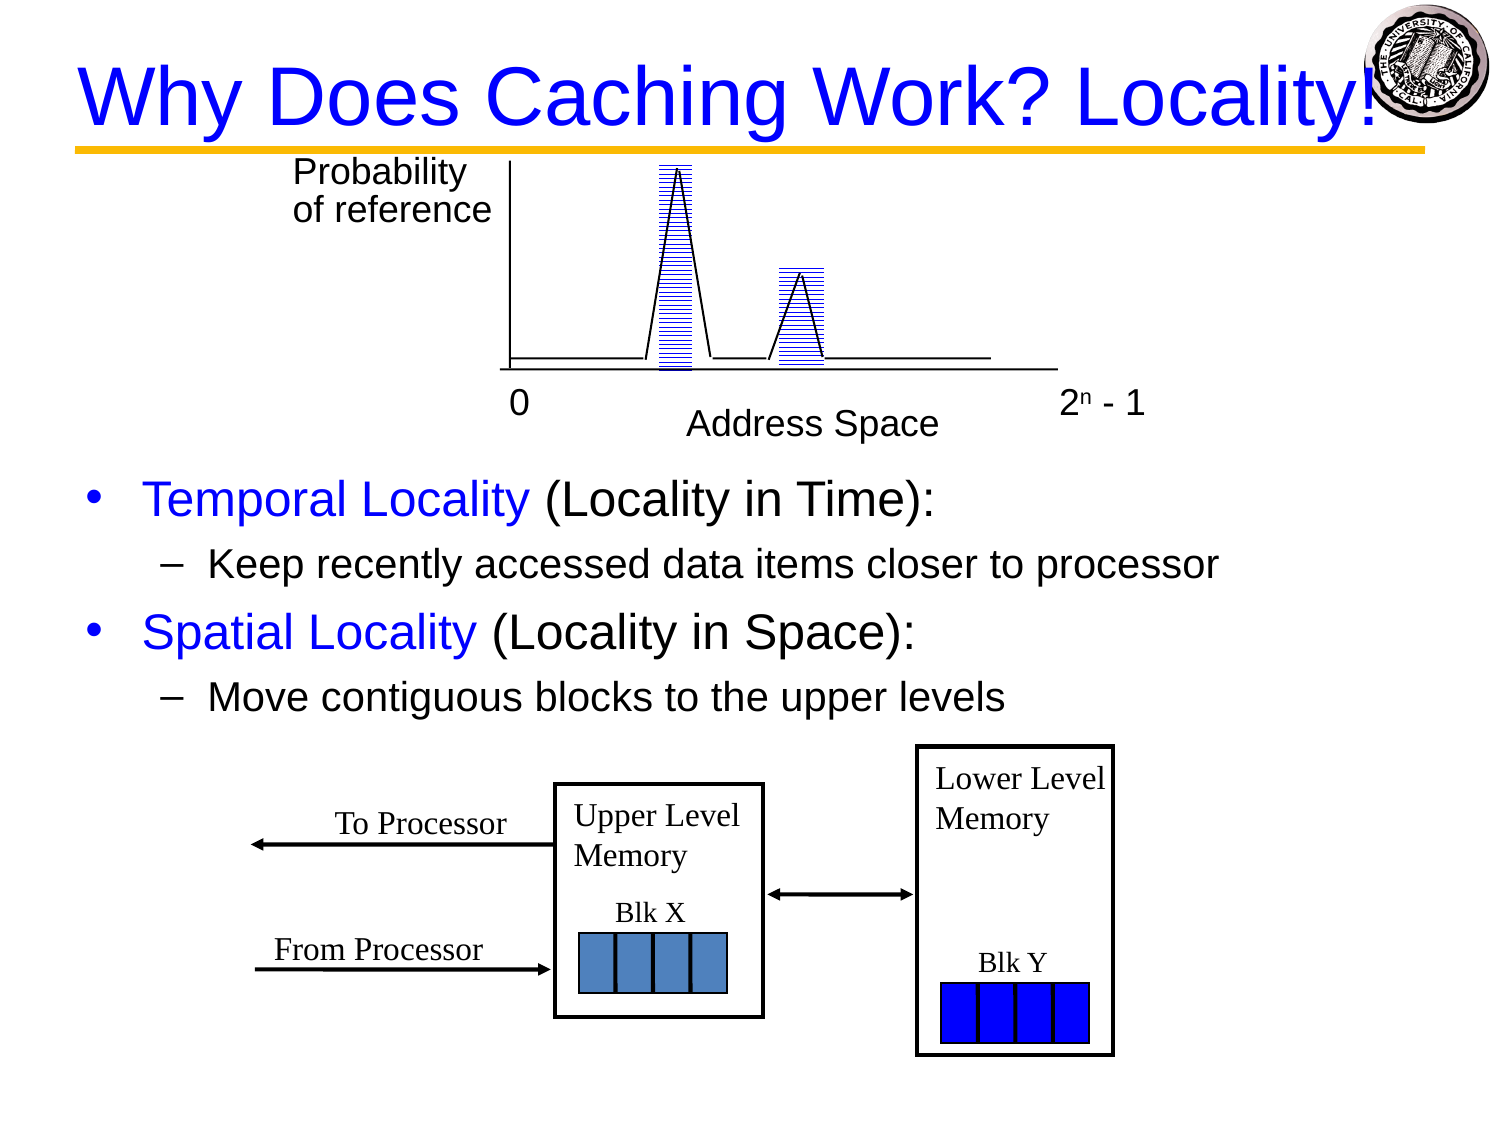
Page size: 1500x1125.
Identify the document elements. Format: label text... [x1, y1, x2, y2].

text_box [250, 746, 1126, 1056]
title Why Does Caching Work? Locality! [66, 37, 1406, 234]
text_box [274, 149, 1158, 449]
list Temporal Locality (Locality in Time): Keep recently accessed data items closer to processor Spatial Locality (Locality in Space): Move contiguous blocks to the upper levels [75, 462, 1475, 1109]
picture [1350, 0, 1500, 127]
